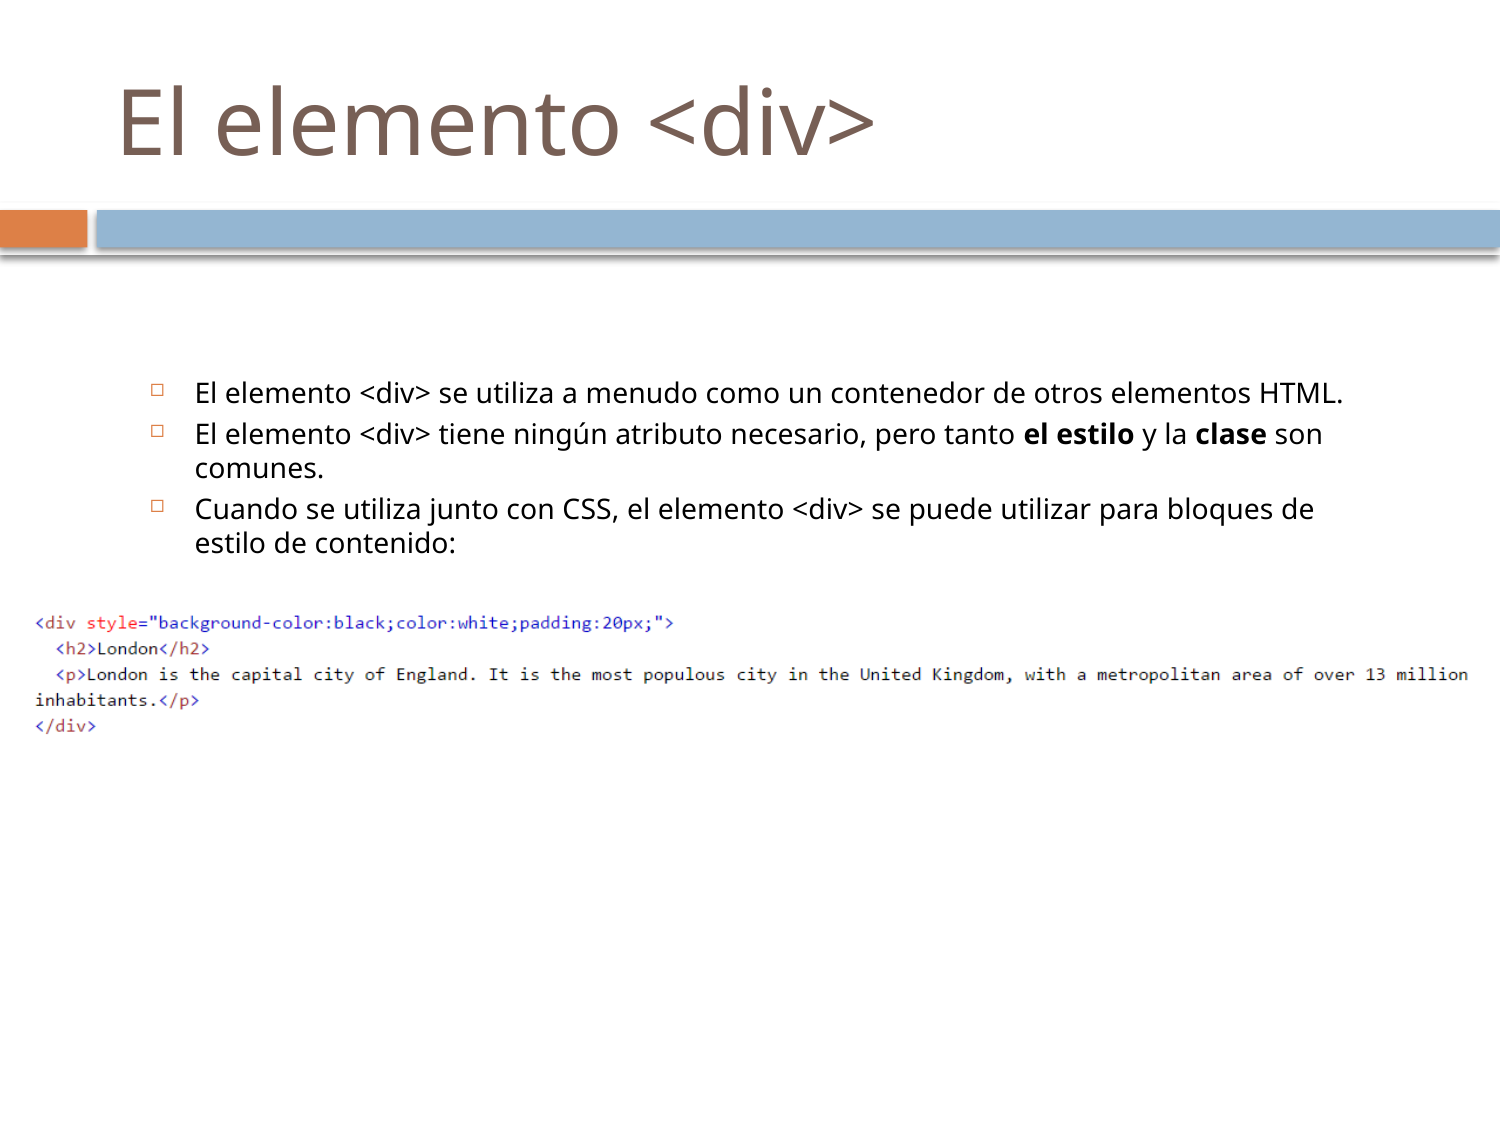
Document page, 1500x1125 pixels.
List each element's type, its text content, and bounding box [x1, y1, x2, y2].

list El elemento <div> se utiliza a menudo como un contenedor de otros elementos HTML. El elemento <div> tiene ningún atributo necesario, pero tanto el estilo y la clase son comunes. Cuando se utiliza junto con CSS, el elemento <div> se puede utilizar para bloques de estilo de contenido: [135, 367, 1373, 580]
picture [30, 603, 1478, 748]
title El elemento <div> [100, 37, 1438, 200]
